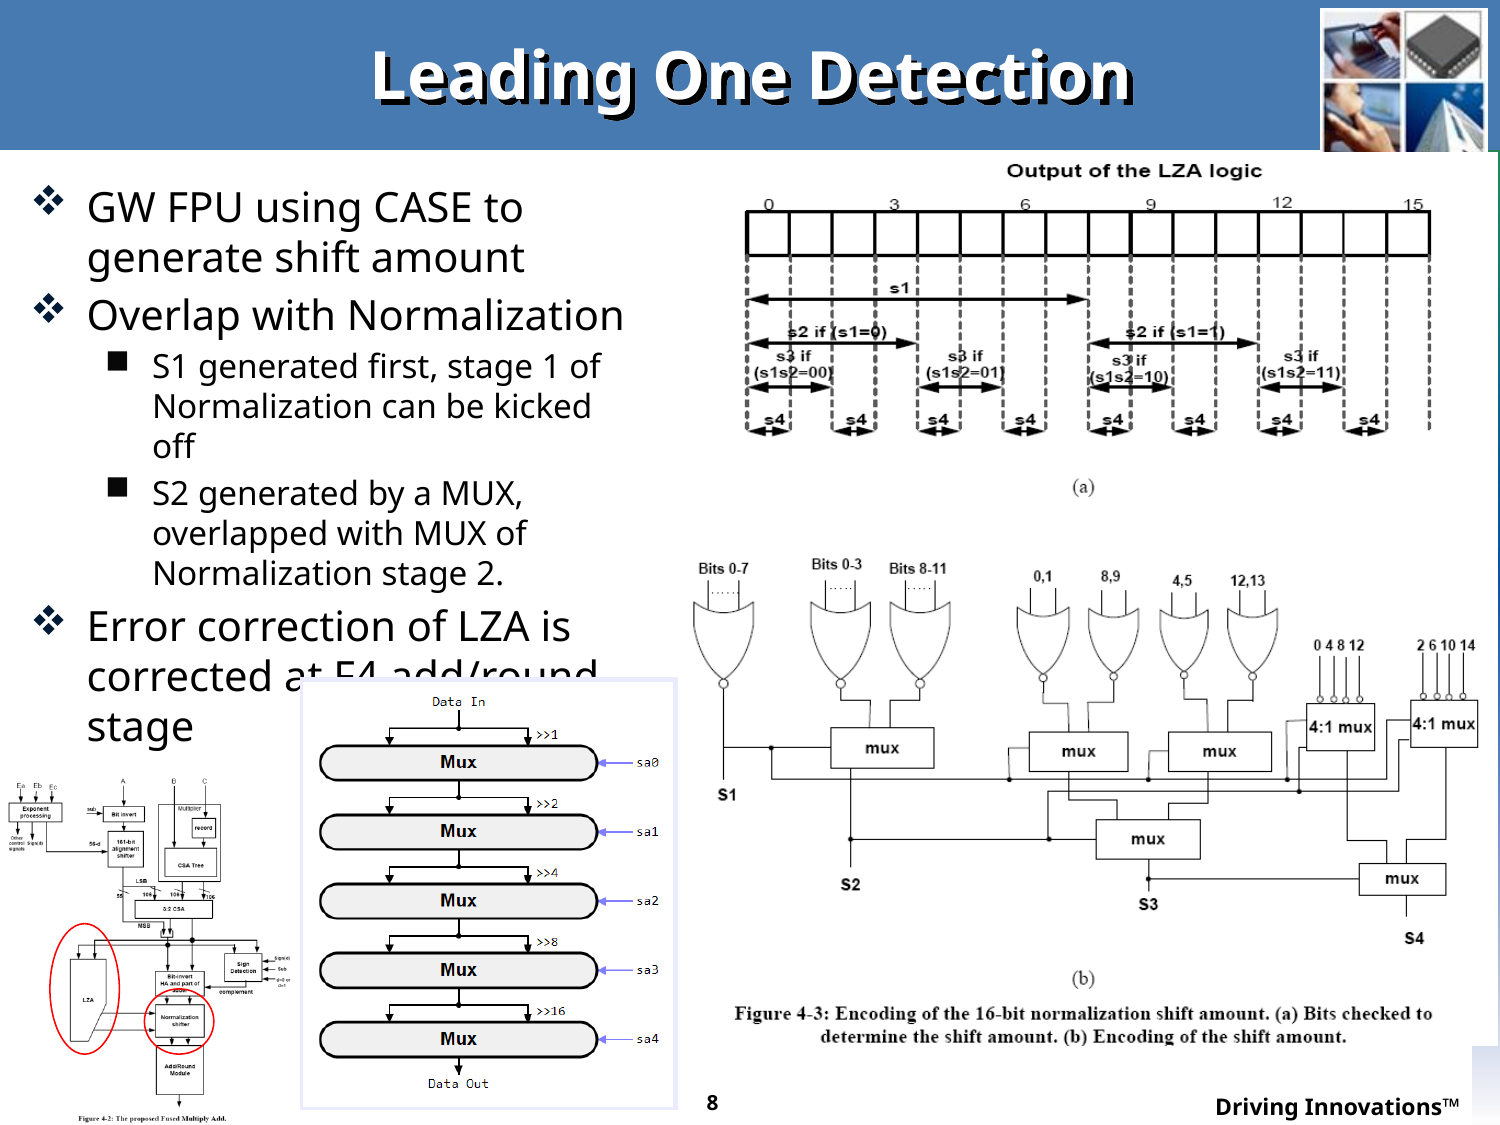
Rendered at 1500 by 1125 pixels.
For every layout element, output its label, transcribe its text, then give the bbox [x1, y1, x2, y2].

picture [0, 8, 1500, 1125]
list GW FPU using CASE to generate shift amount Overlap with Normalization S1 generated first, stage 1 of Normalization can be kicked off S2 generated by a MUX, overlapped with MUX of Normalization stage 2. Error correction of LZA is corrected at F4 add/round stage [15, 172, 641, 769]
title Leading One Detection [52, 23, 1451, 124]
